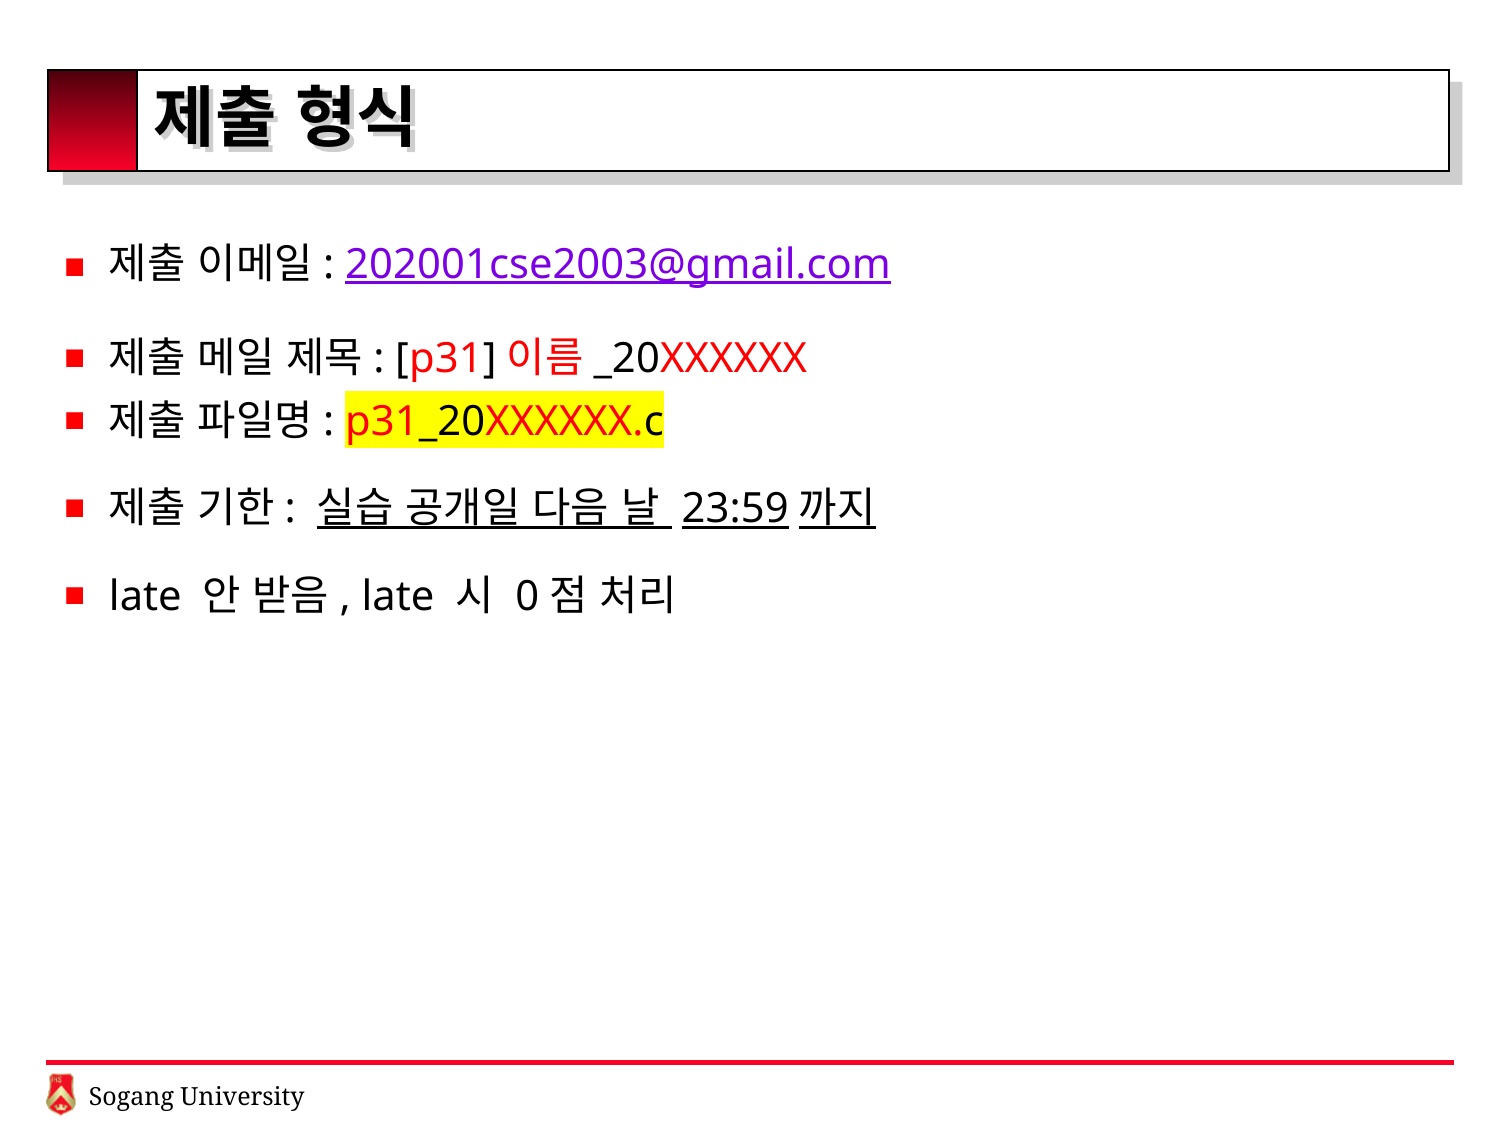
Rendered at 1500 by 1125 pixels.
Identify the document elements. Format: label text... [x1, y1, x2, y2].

picture [62, 254, 83, 276]
picture [62, 583, 83, 604]
picture [62, 345, 83, 367]
picture [44, 1068, 80, 1119]
picture [62, 495, 83, 517]
list 제출 이메일: 202001cse2003@gmail.com 제출 메일 제목: [p31]이름_20XXXXXX 제출 파일명: p31_20XXXXXX.c 제출 기한: 실습 공개일 다음 날 23:59까지 late 안 받음, late 시 0점 처리 [46, 200, 1410, 989]
picture [62, 408, 83, 429]
title 제출 형식 [138, 65, 1455, 179]
